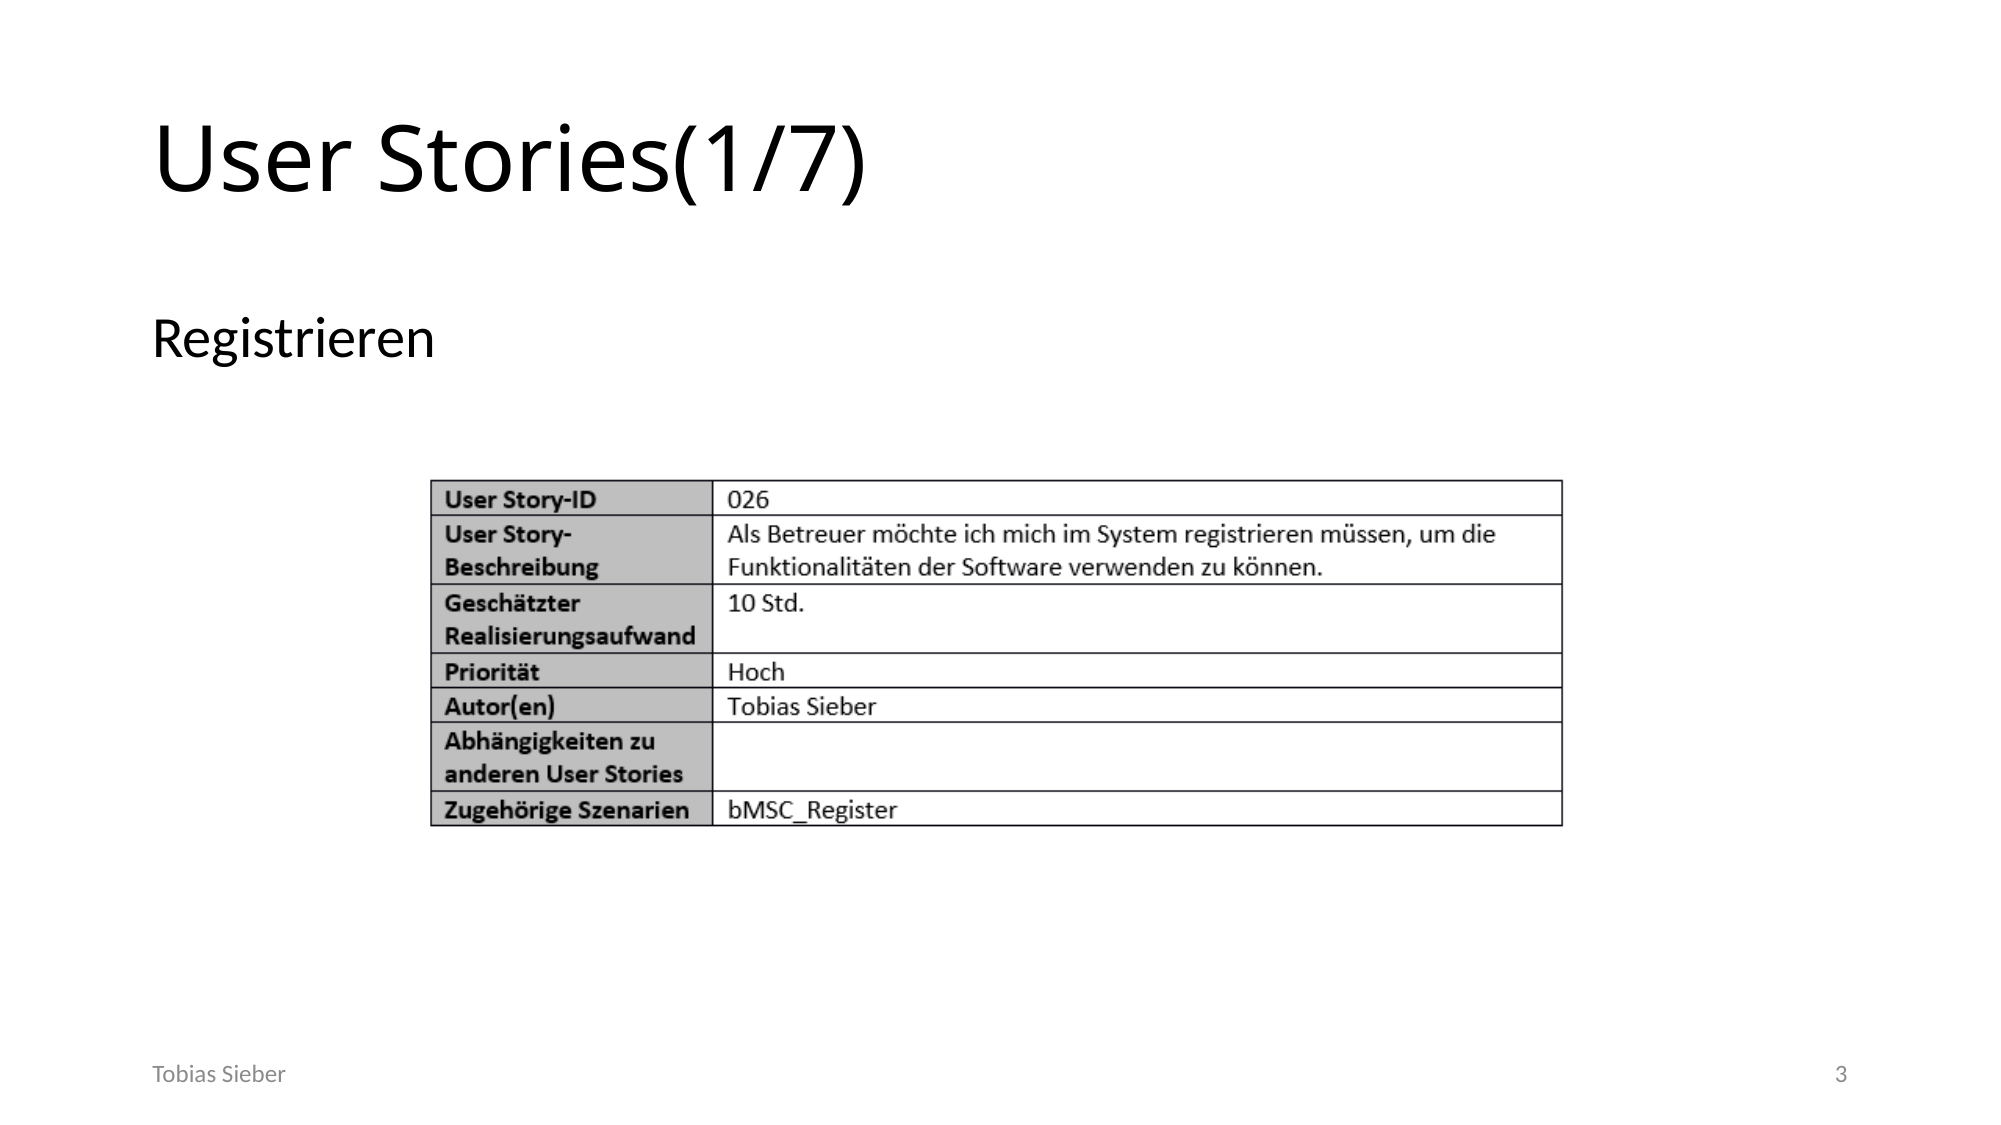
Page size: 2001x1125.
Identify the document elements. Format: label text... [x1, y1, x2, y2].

picture [429, 477, 1571, 836]
footer Tobias Sieber [137, 1042, 813, 1103]
slide_number 3 [1412, 1042, 1863, 1103]
list Registrieren [137, 299, 1863, 1014]
title User Stories(1/7) [137, 52, 1863, 271]
